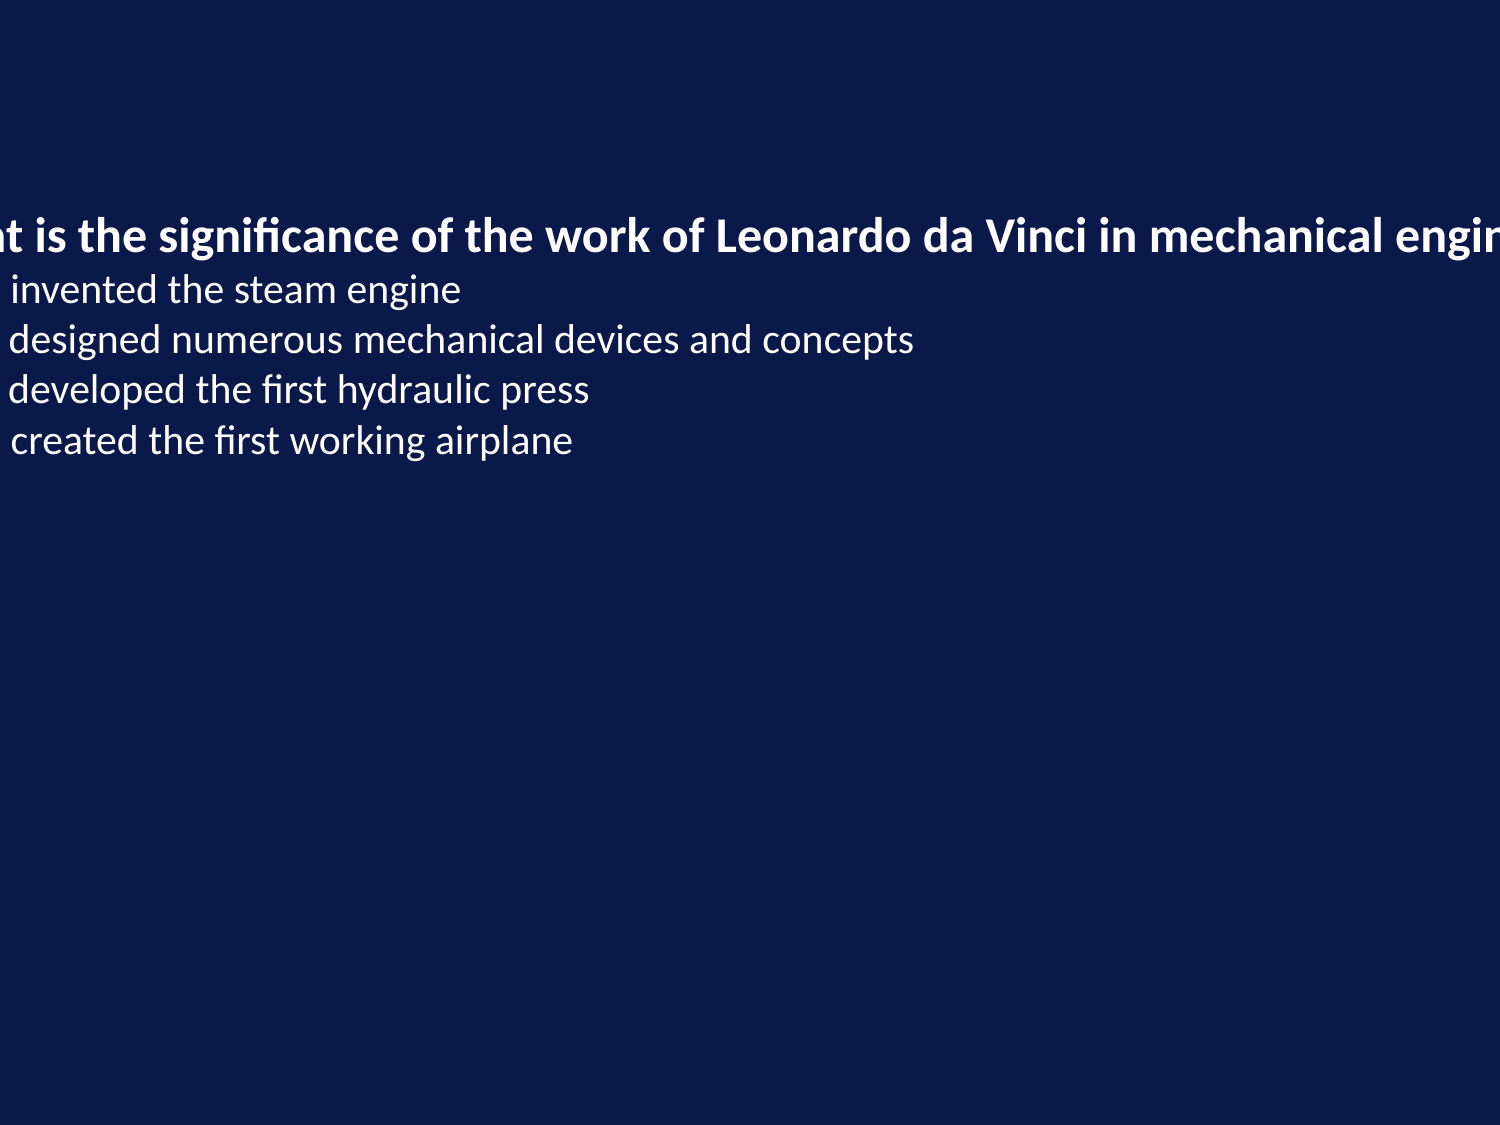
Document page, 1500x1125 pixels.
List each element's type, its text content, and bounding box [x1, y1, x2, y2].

text_box What is the significance of the work of Leonardo da Vinci in mechanical engineering? A. He invented the steam engine B. He designed numerous mechanical devices and concepts C. He developed the first hydraulic press D. He created the first working airplane [0, 149, 1500, 470]
